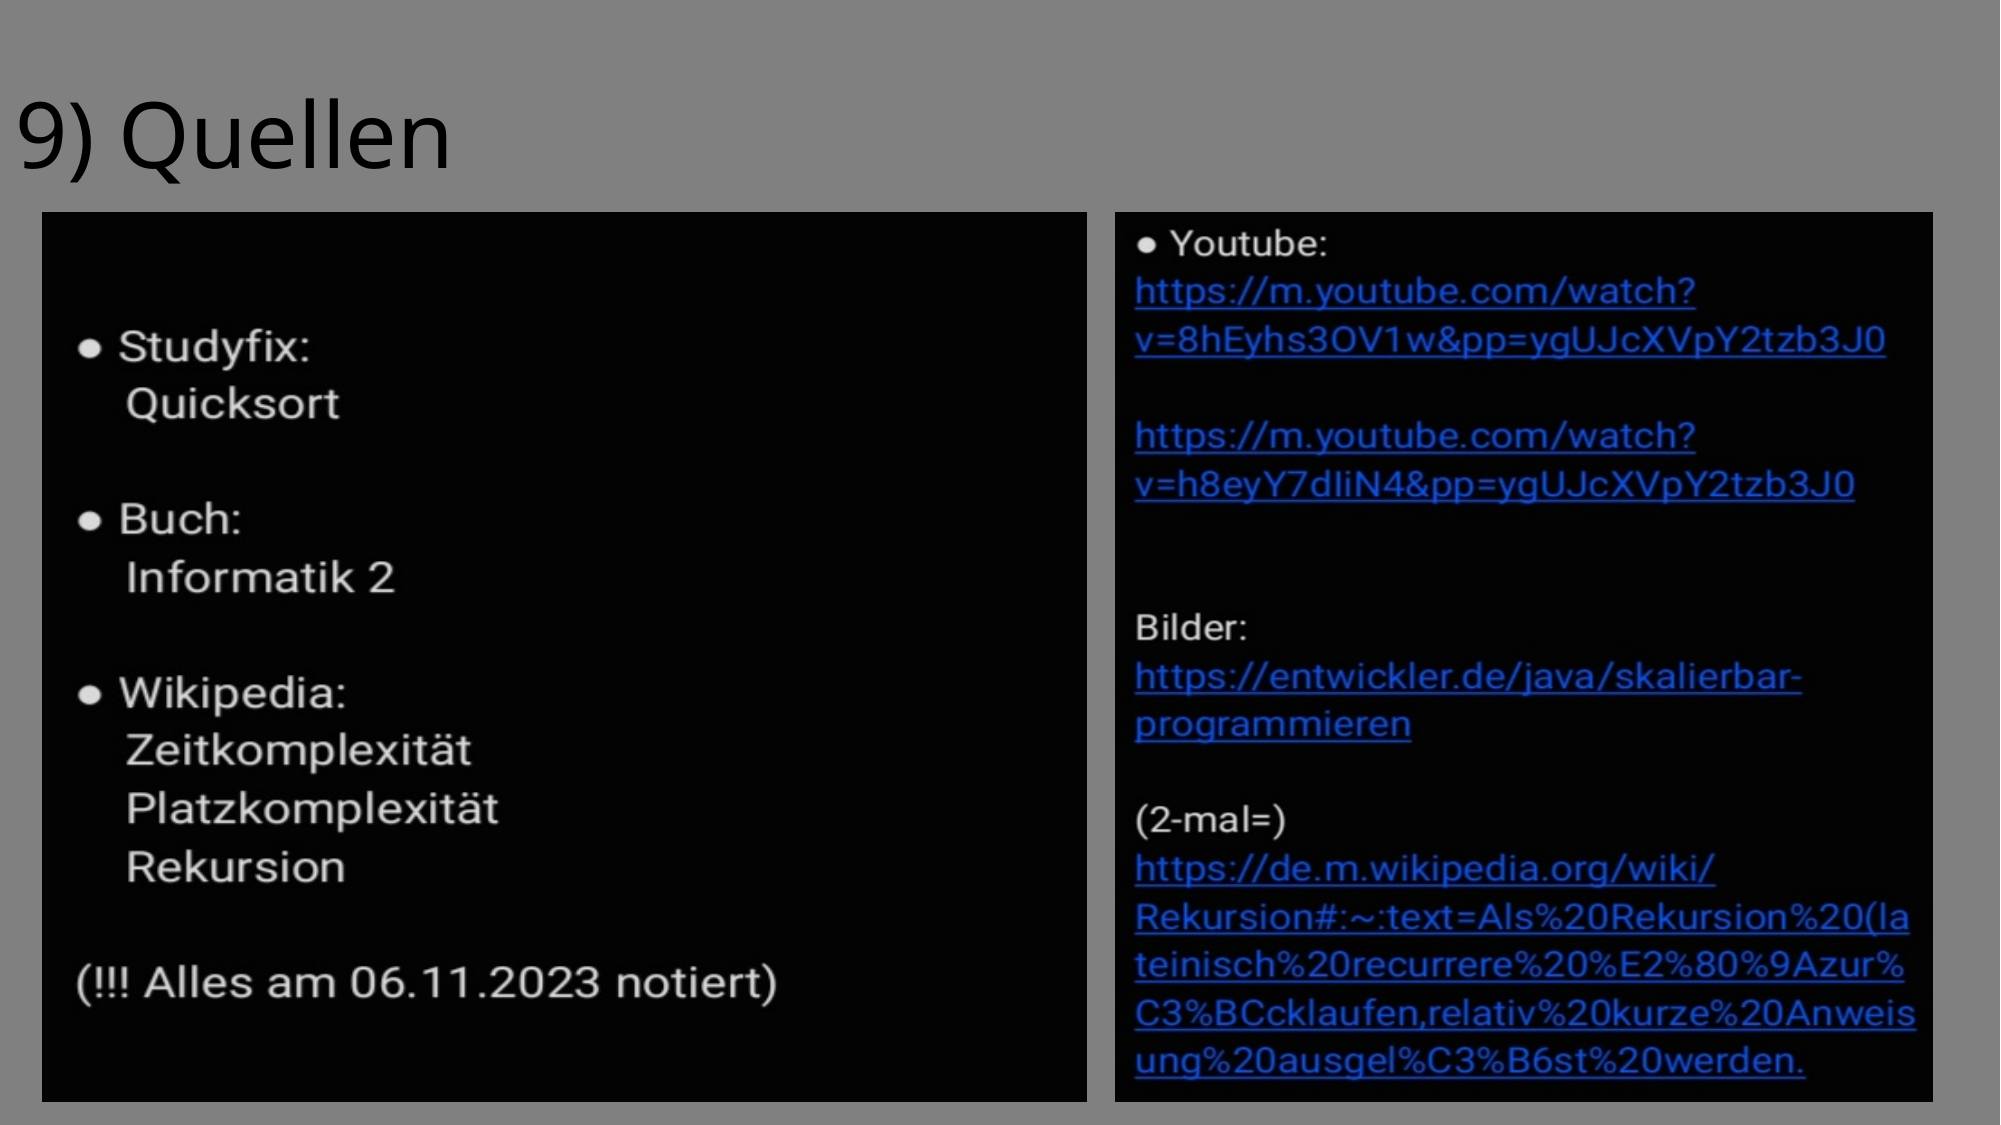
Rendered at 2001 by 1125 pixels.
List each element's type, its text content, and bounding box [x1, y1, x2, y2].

picture [42, 212, 1087, 1102]
picture [1115, 212, 1933, 1102]
title 9) Quellen [0, 0, 1863, 278]
